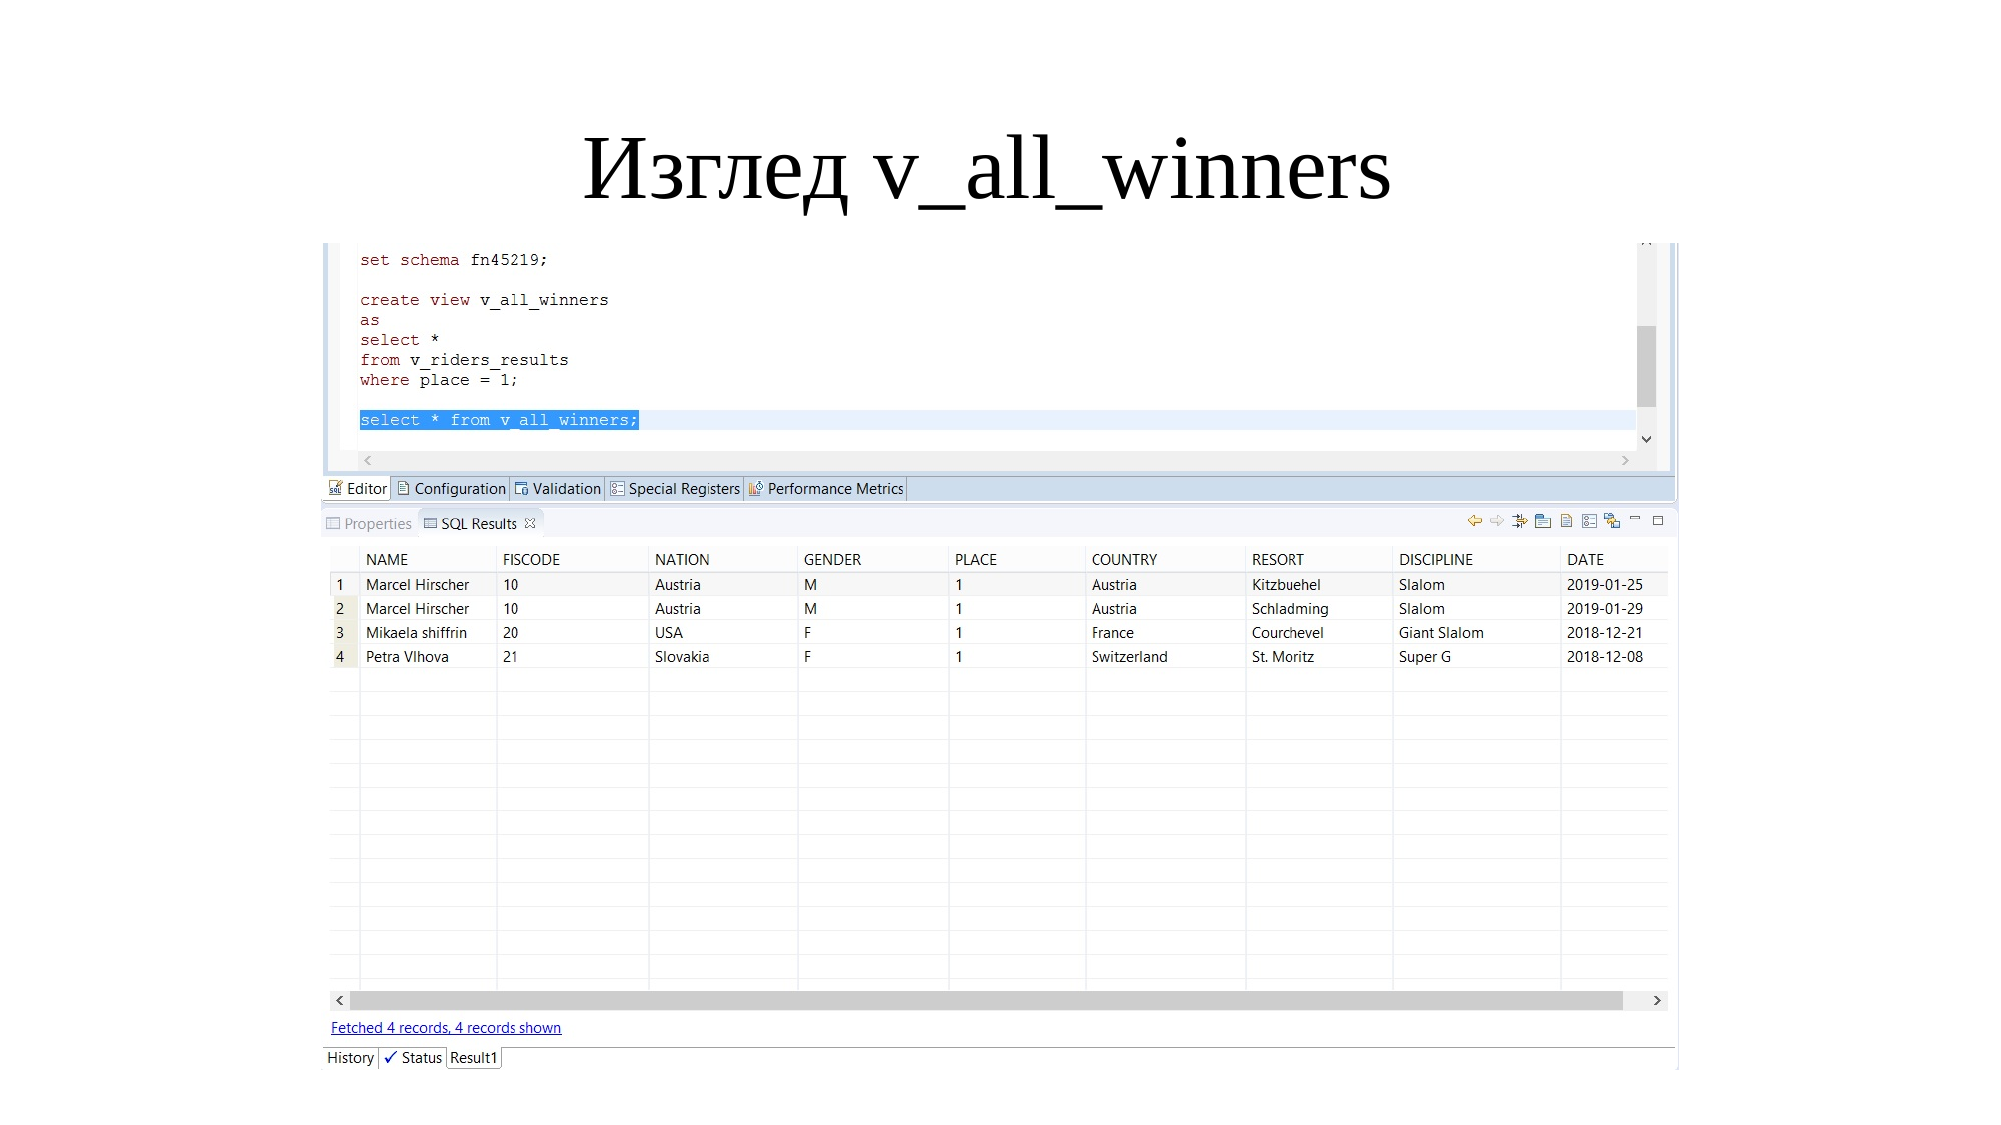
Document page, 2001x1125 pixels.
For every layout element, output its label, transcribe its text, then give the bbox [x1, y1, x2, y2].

title Изглед v_all_winners [137, 59, 1863, 278]
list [320, 243, 1679, 1070]
